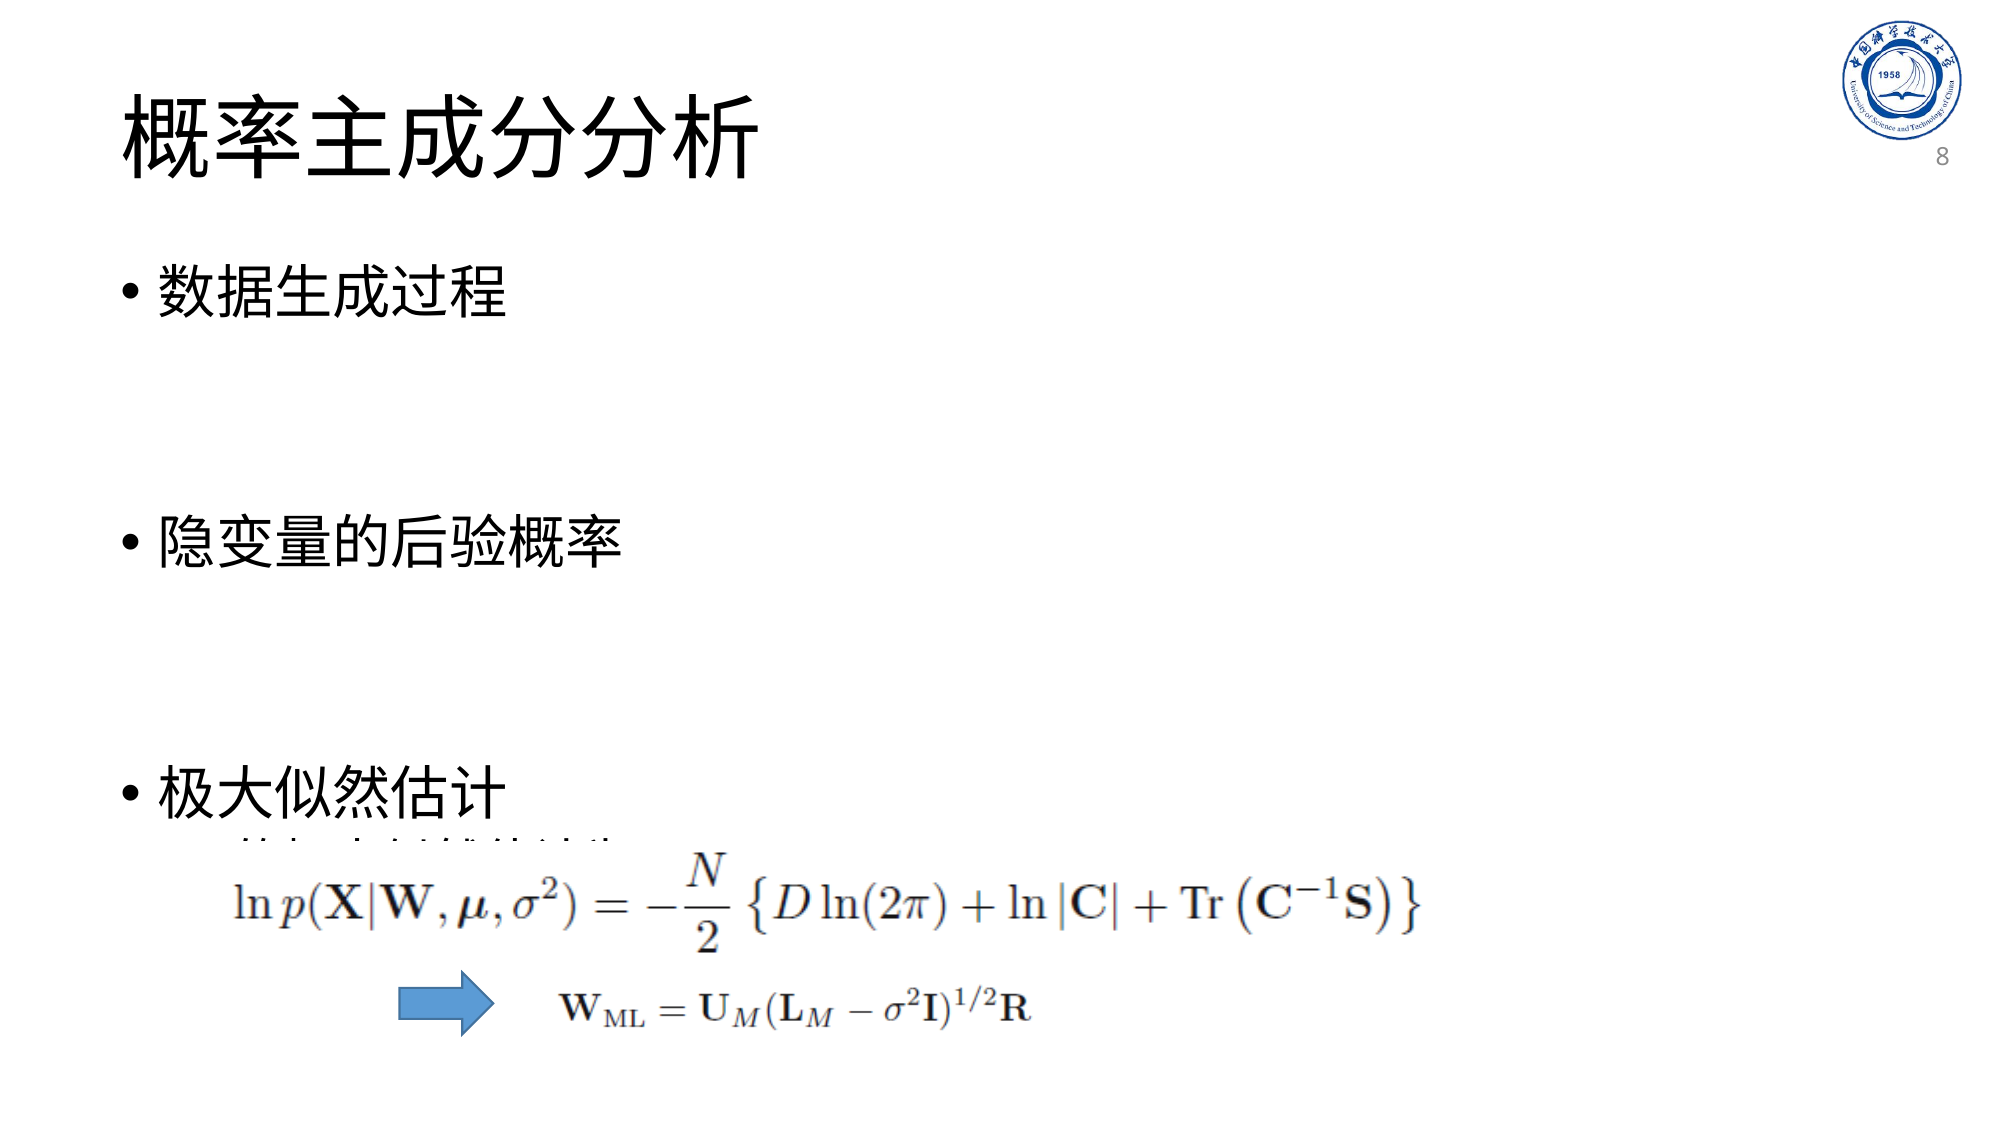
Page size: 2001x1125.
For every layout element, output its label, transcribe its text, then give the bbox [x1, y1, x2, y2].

text_box [398, 969, 495, 1037]
picture [190, 841, 1434, 1046]
slide_number 8 [1514, 127, 1965, 188]
picture [1839, 17, 1965, 127]
title 概率主成分分析 [105, 59, 1900, 223]
